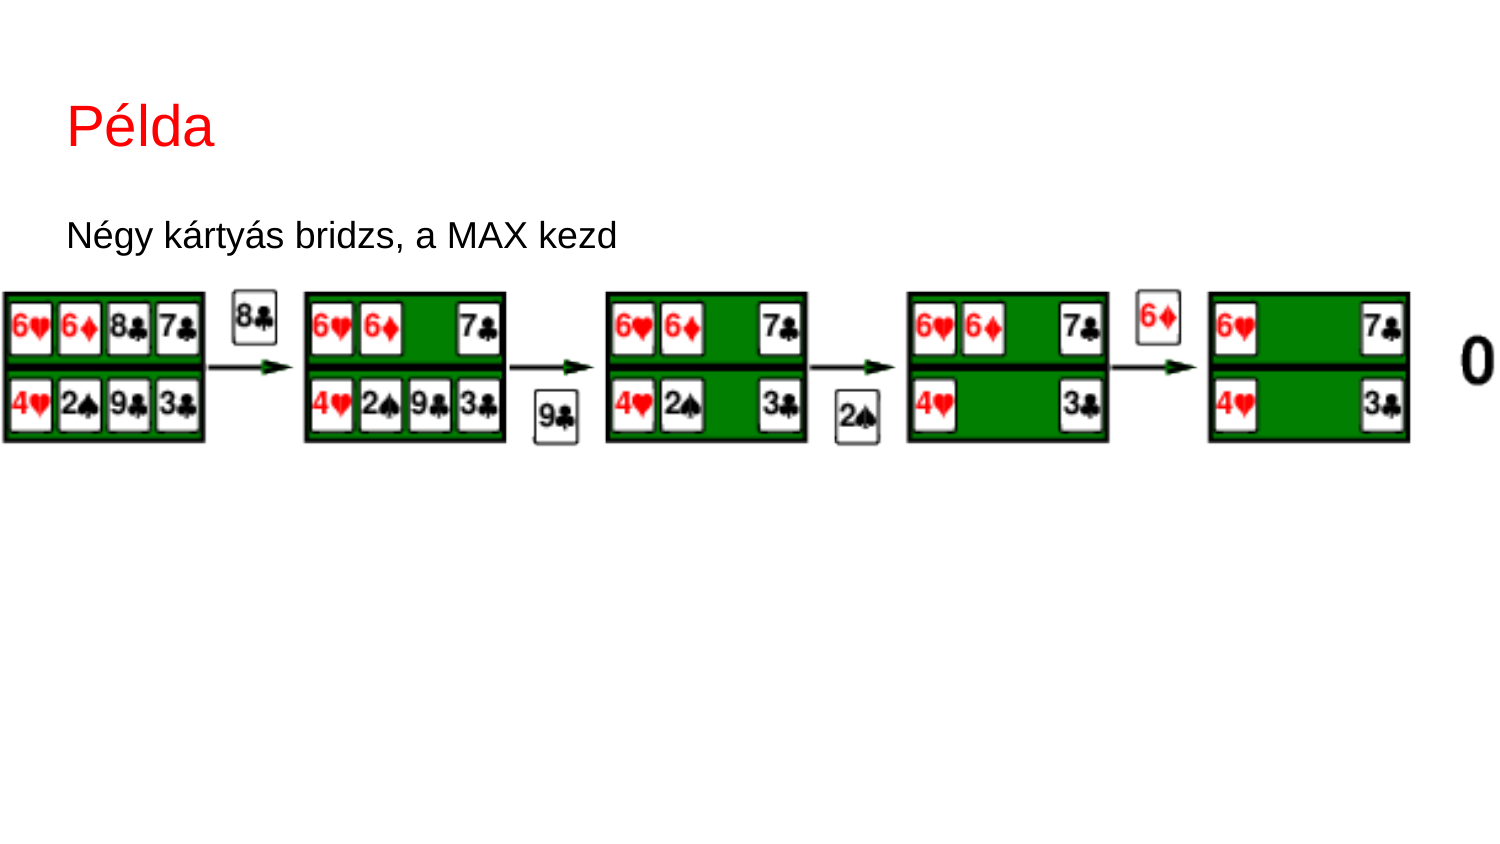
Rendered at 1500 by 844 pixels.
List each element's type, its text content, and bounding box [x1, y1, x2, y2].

title Példa [51, 72, 1449, 167]
list Négy kártyás bridzs, a MAX kezd [51, 189, 1449, 266]
picture [0, 287, 1500, 452]
